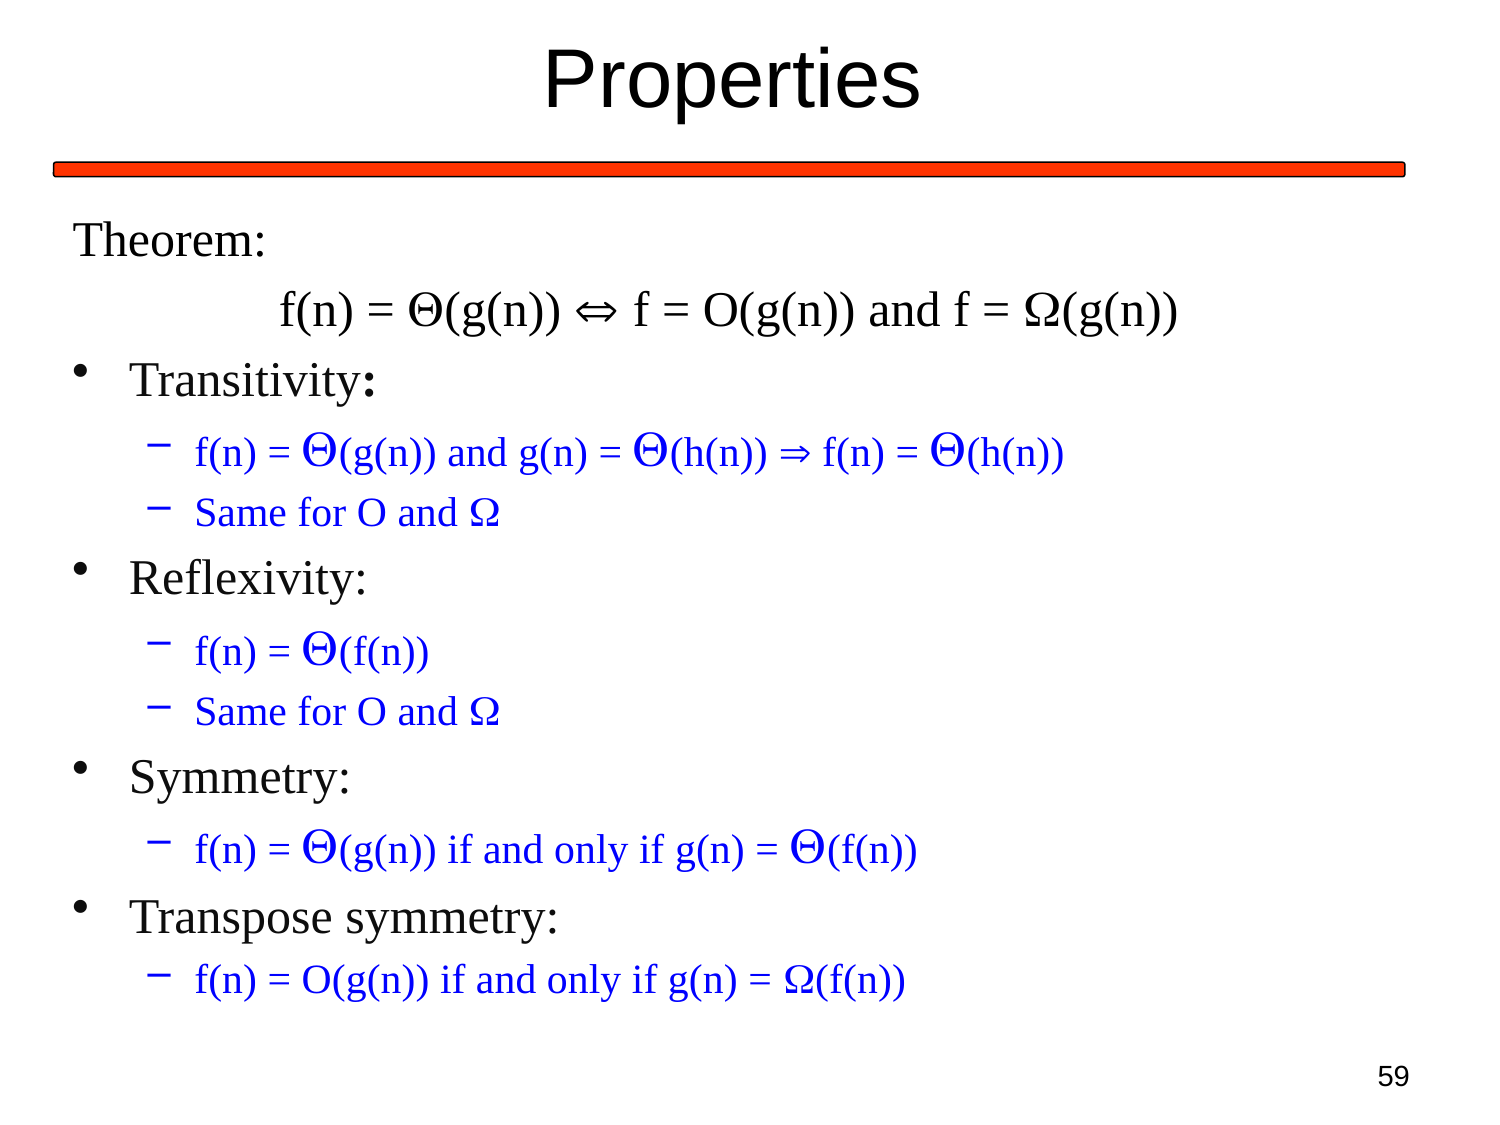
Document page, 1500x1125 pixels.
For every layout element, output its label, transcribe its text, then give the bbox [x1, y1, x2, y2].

slide_number 59 [1074, 1049, 1425, 1103]
title Properties [57, 0, 1408, 149]
list Theorem: f(n) = (g(n))  f = O(g(n)) and f = (g(n)) Transitivity: f(n) = (g(n)) and g(n) = (h(n))  f(n) = (h(n)) Same for O and  Reflexivity: f(n) = (f(n)) Same for O and  Symmetry: f(n) = (g(n)) if and only if g(n) = (f(n)) Transpose symmetry: f(n) = O(g(n)) if and only if g(n) = (f(n)) [57, 199, 1408, 1032]
